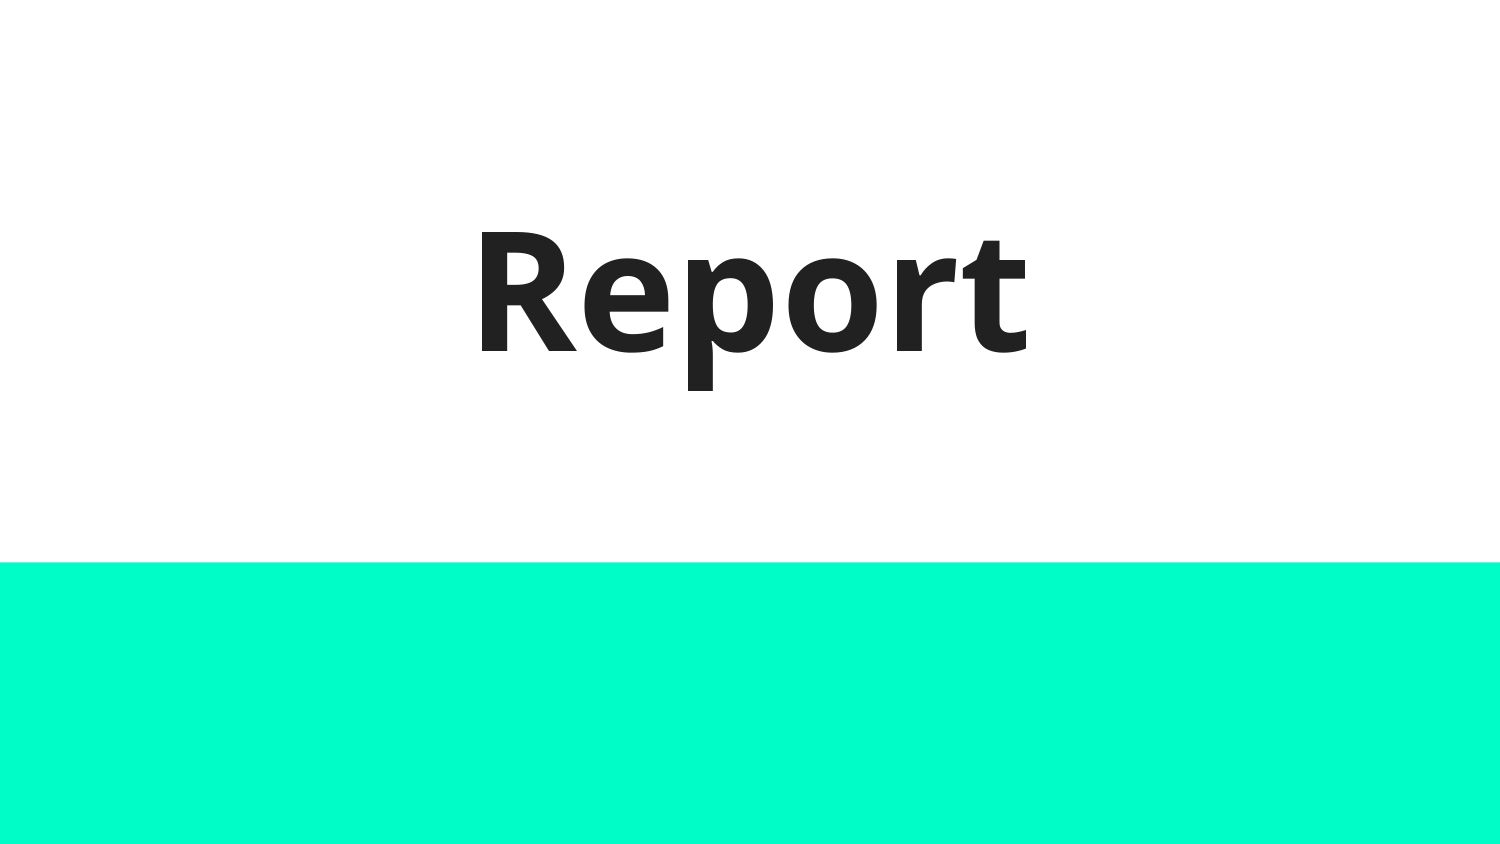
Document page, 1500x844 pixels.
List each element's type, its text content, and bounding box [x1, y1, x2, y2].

title Report [51, 64, 1449, 506]
